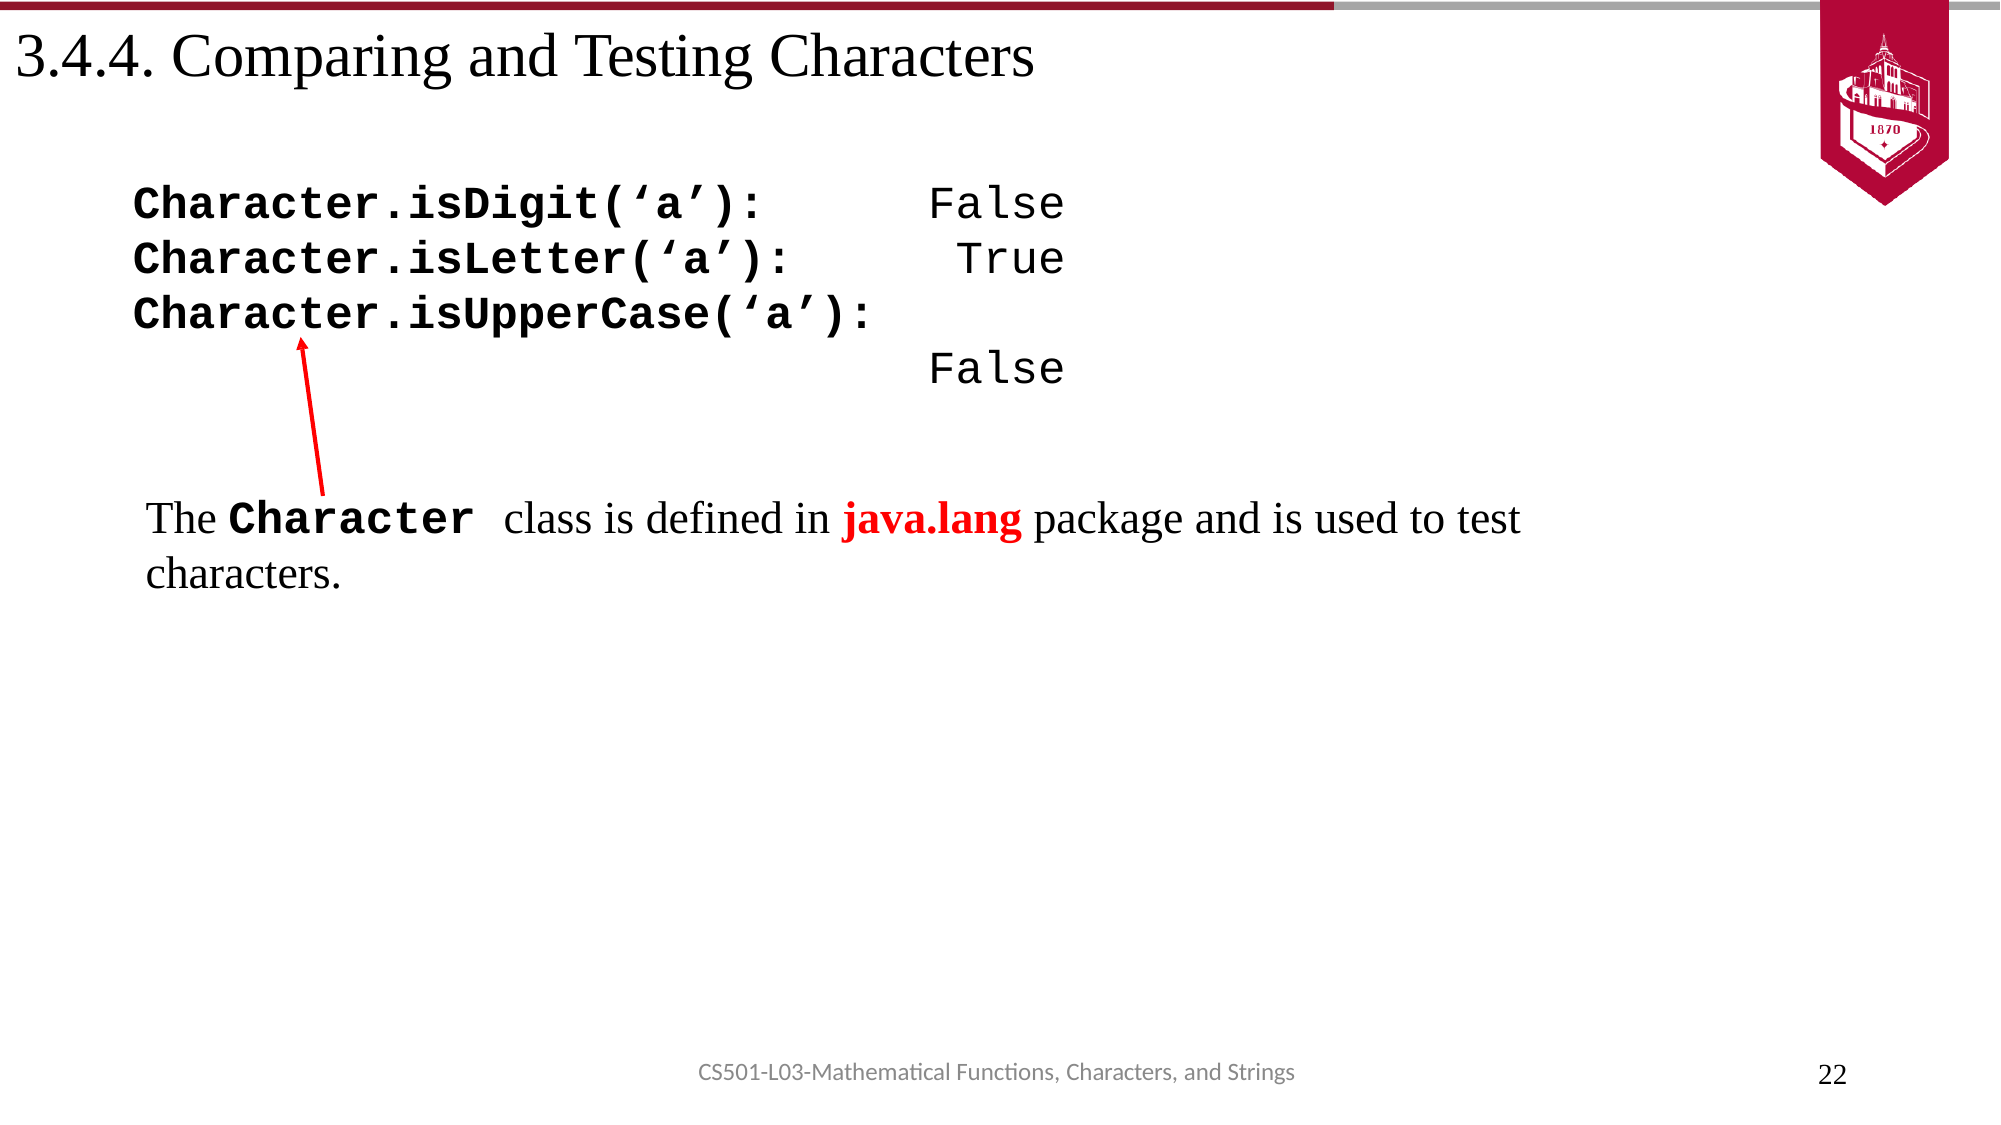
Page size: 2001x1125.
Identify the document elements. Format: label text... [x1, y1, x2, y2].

text_box The Character class is defined in java.lang package and is used to test characters. [143, 485, 1716, 598]
text_box [296, 336, 325, 497]
footer CS501-L03-Mathematical Functions, Characters, and Strings [696, 1054, 1304, 1125]
text_box Character.isDigit(‘a’): Character.isLetter(‘a’): Character.isUpperCase(‘a’): [130, 217, 881, 338]
text_box False True False [926, 217, 1069, 393]
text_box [0, 0, 2000, 206]
slide_number 22 [1811, 1056, 1856, 1125]
